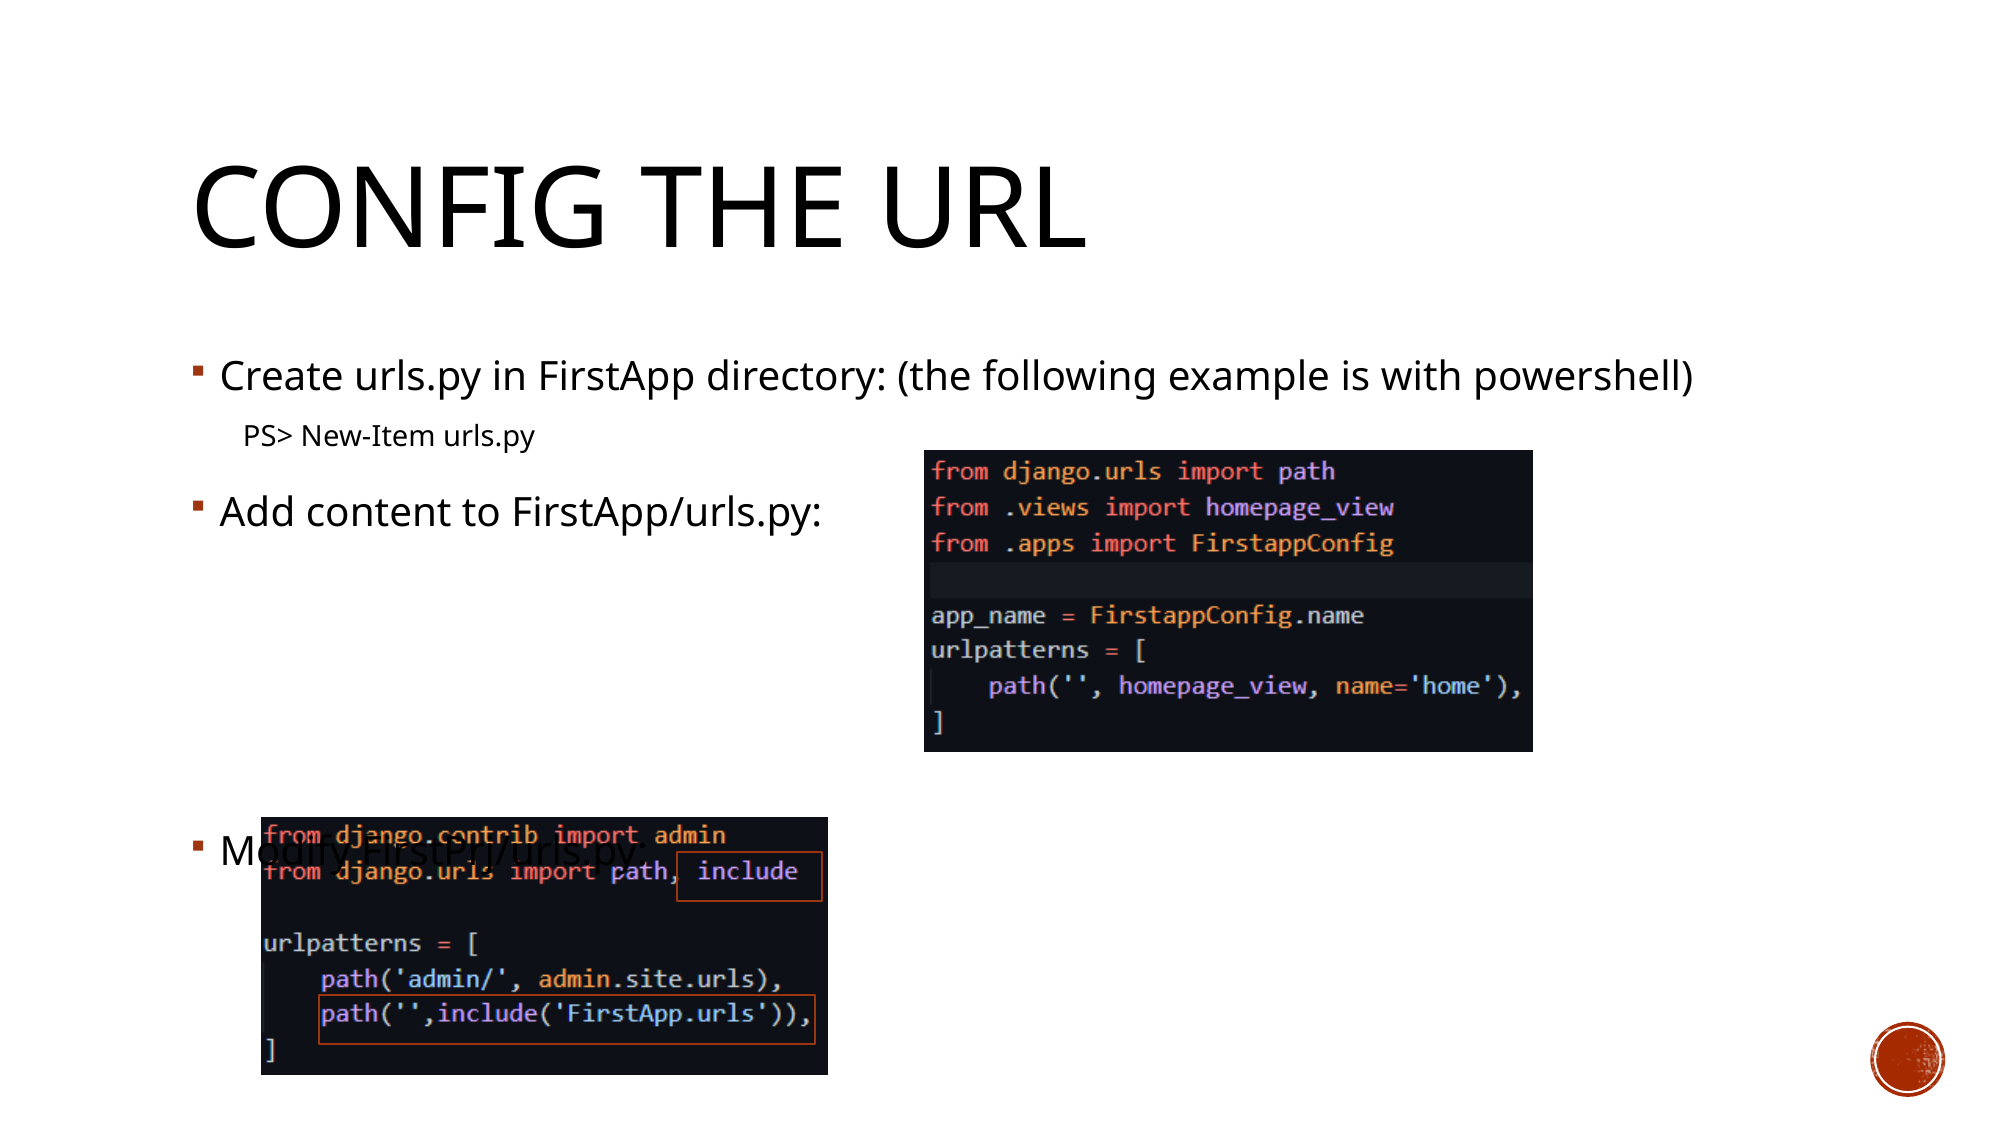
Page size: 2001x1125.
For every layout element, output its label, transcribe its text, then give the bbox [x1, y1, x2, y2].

picture [261, 818, 828, 1075]
picture [924, 450, 1533, 753]
list Create urls.py in FirstApp directory: (the following example is with powershell) Add content to FirstApp/urls.py: Modify FirstPrj/urls.py: [175, 348, 1826, 884]
text_box PS> New-Item urls.py [227, 413, 982, 488]
title Config the URL [175, 79, 1826, 344]
